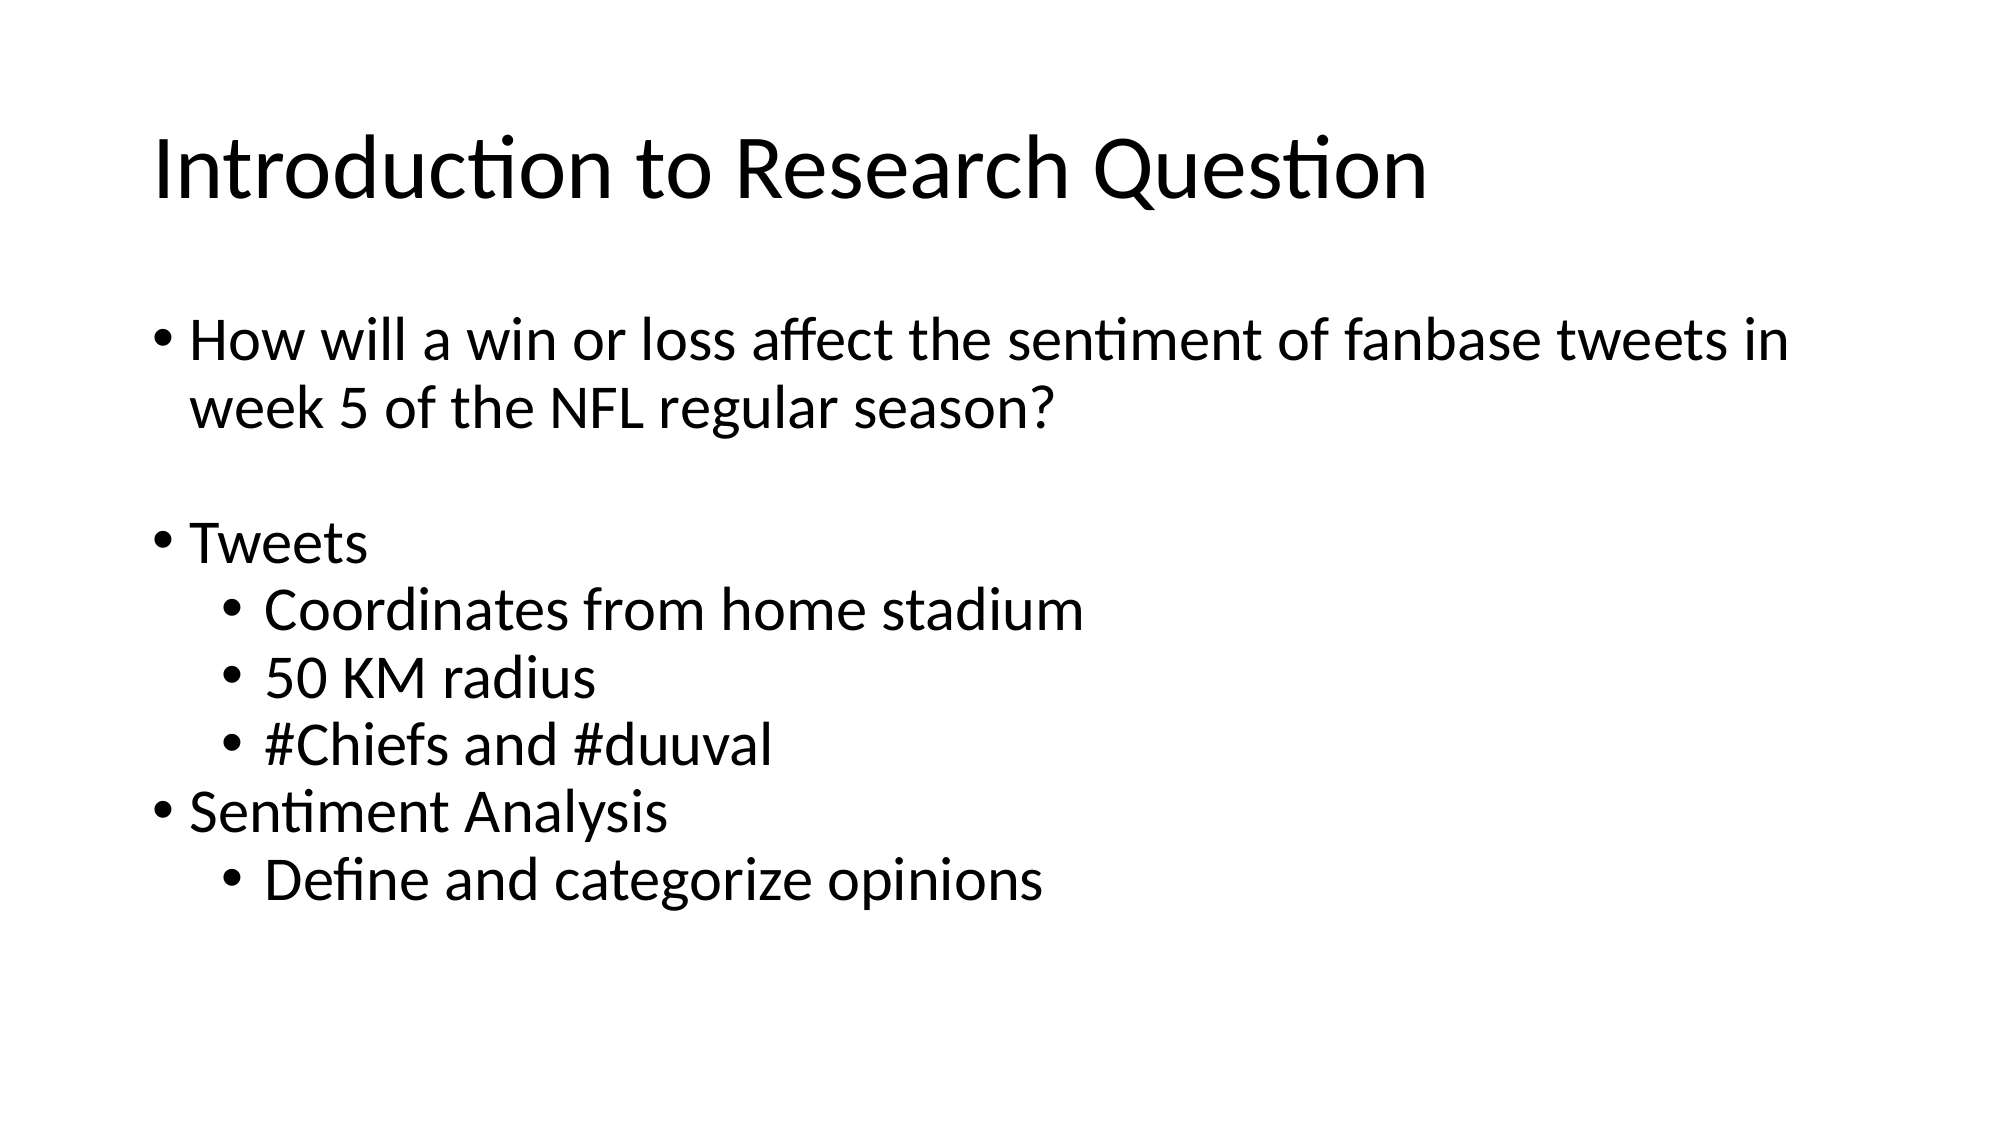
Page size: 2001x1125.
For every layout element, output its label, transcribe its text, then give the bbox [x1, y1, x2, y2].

title Introduction to Research Question [137, 59, 1863, 278]
list How will a win or loss affect the sentiment of fanbase tweets in week 5 of the NFL regular season? Tweets Coordinates from home stadium 50 KM radius #Chiefs and #duuval Sentiment Analysis Define and categorize opinions [137, 299, 1863, 1014]
